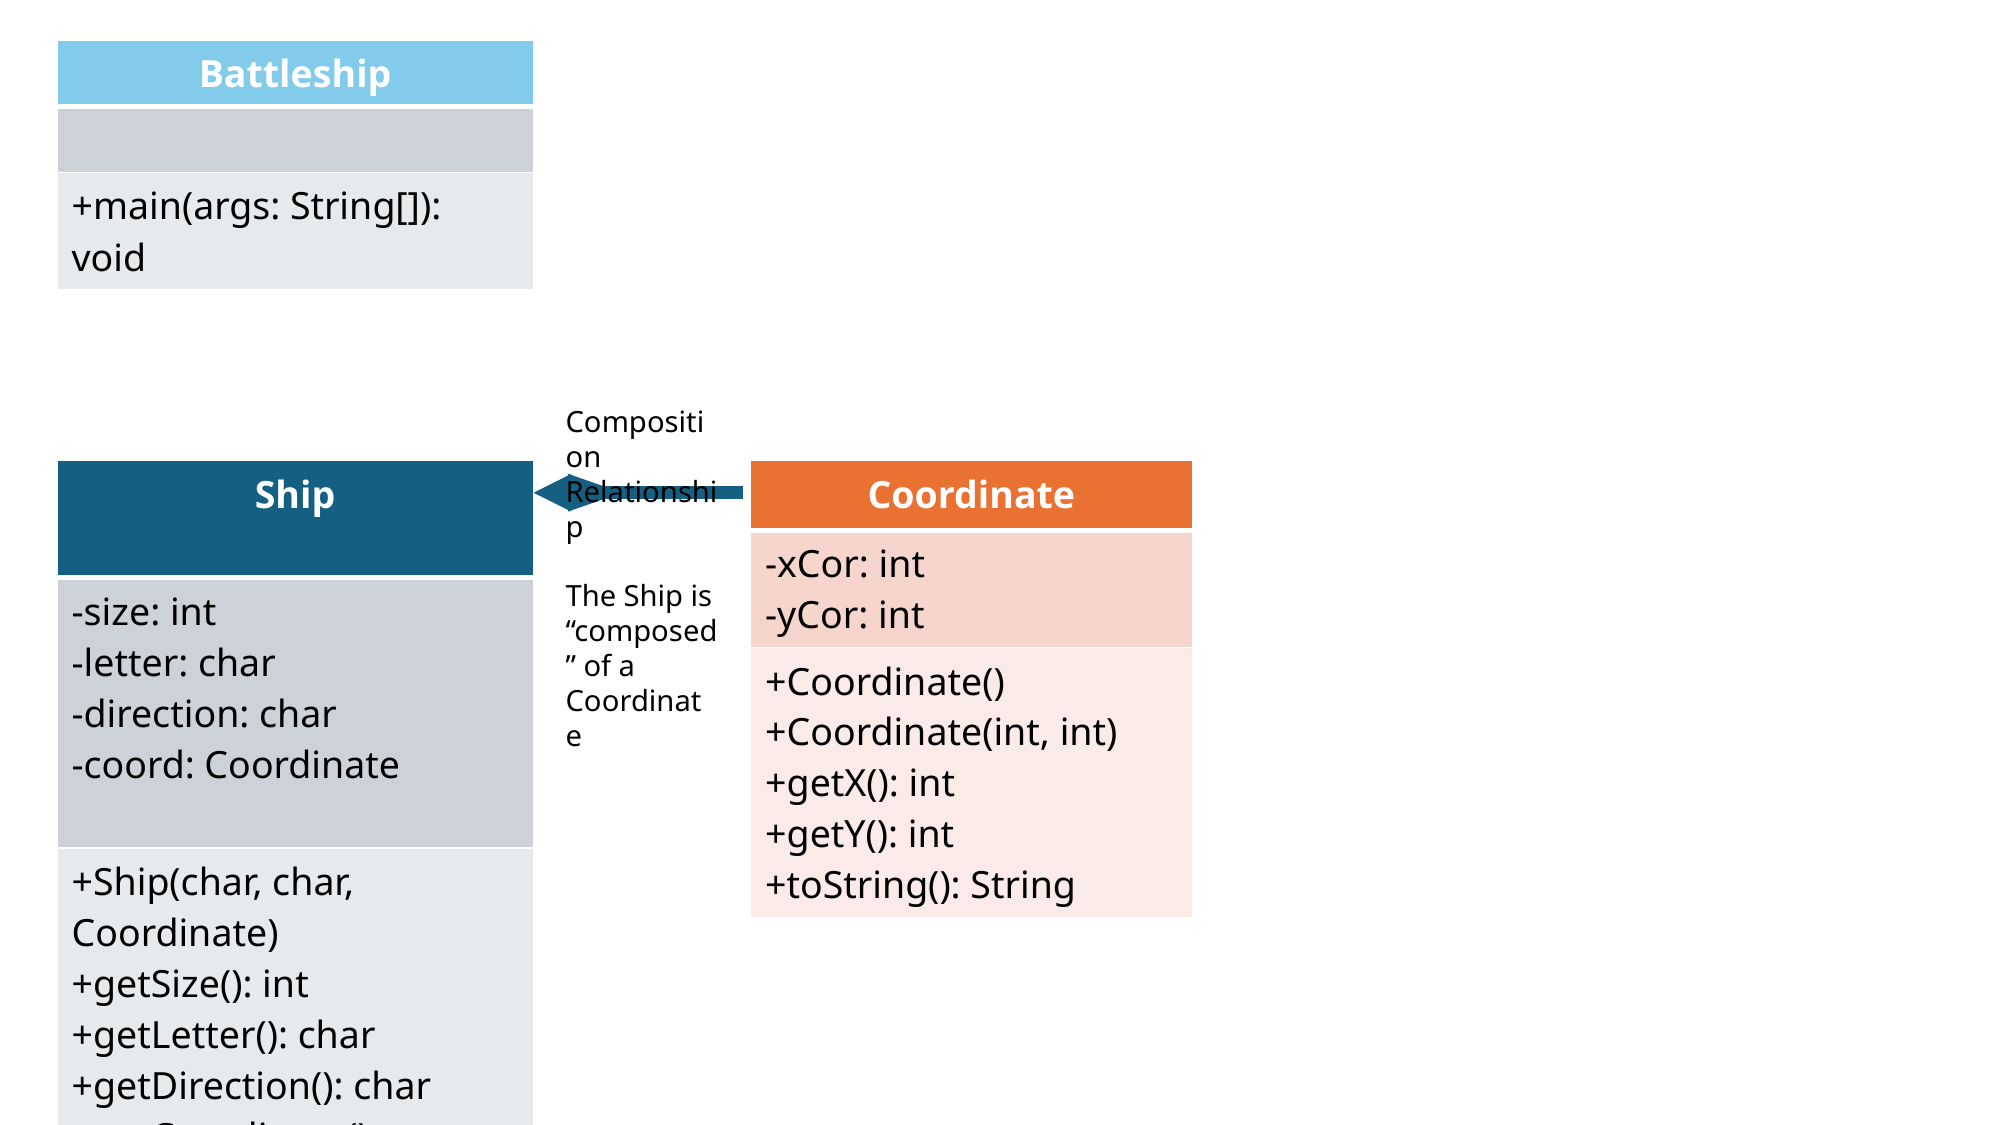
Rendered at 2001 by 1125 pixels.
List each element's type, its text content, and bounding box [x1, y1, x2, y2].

table_cell -xCor: int -yCor: int [751, 533, 1192, 647]
table_header Coordinate [751, 461, 1192, 528]
text_box Composition Relationship The Ship is “composed” of a Coordinate [550, 395, 733, 492]
table_header Battleship [58, 41, 533, 104]
table_cell [58, 109, 533, 172]
table_cell +Ship(char, char, Coordinate) +getSize(): int +getLetter(): char +getDirection(): char +getCoordinate(): Coordinate [58, 849, 533, 1125]
table_header Ship [58, 461, 533, 575]
table_cell +Coordinate() +Coordinate(int, int) +getX(): int +getY(): int +toString(): String [751, 648, 1192, 917]
table_cell -size: int -letter: char -direction: char -coord: Coordinate [58, 580, 533, 847]
table_cell +main(args: String[]): void [58, 173, 533, 289]
text_box Composition Relationship The Ship is “composed” of a Coordinate [550, 494, 733, 760]
